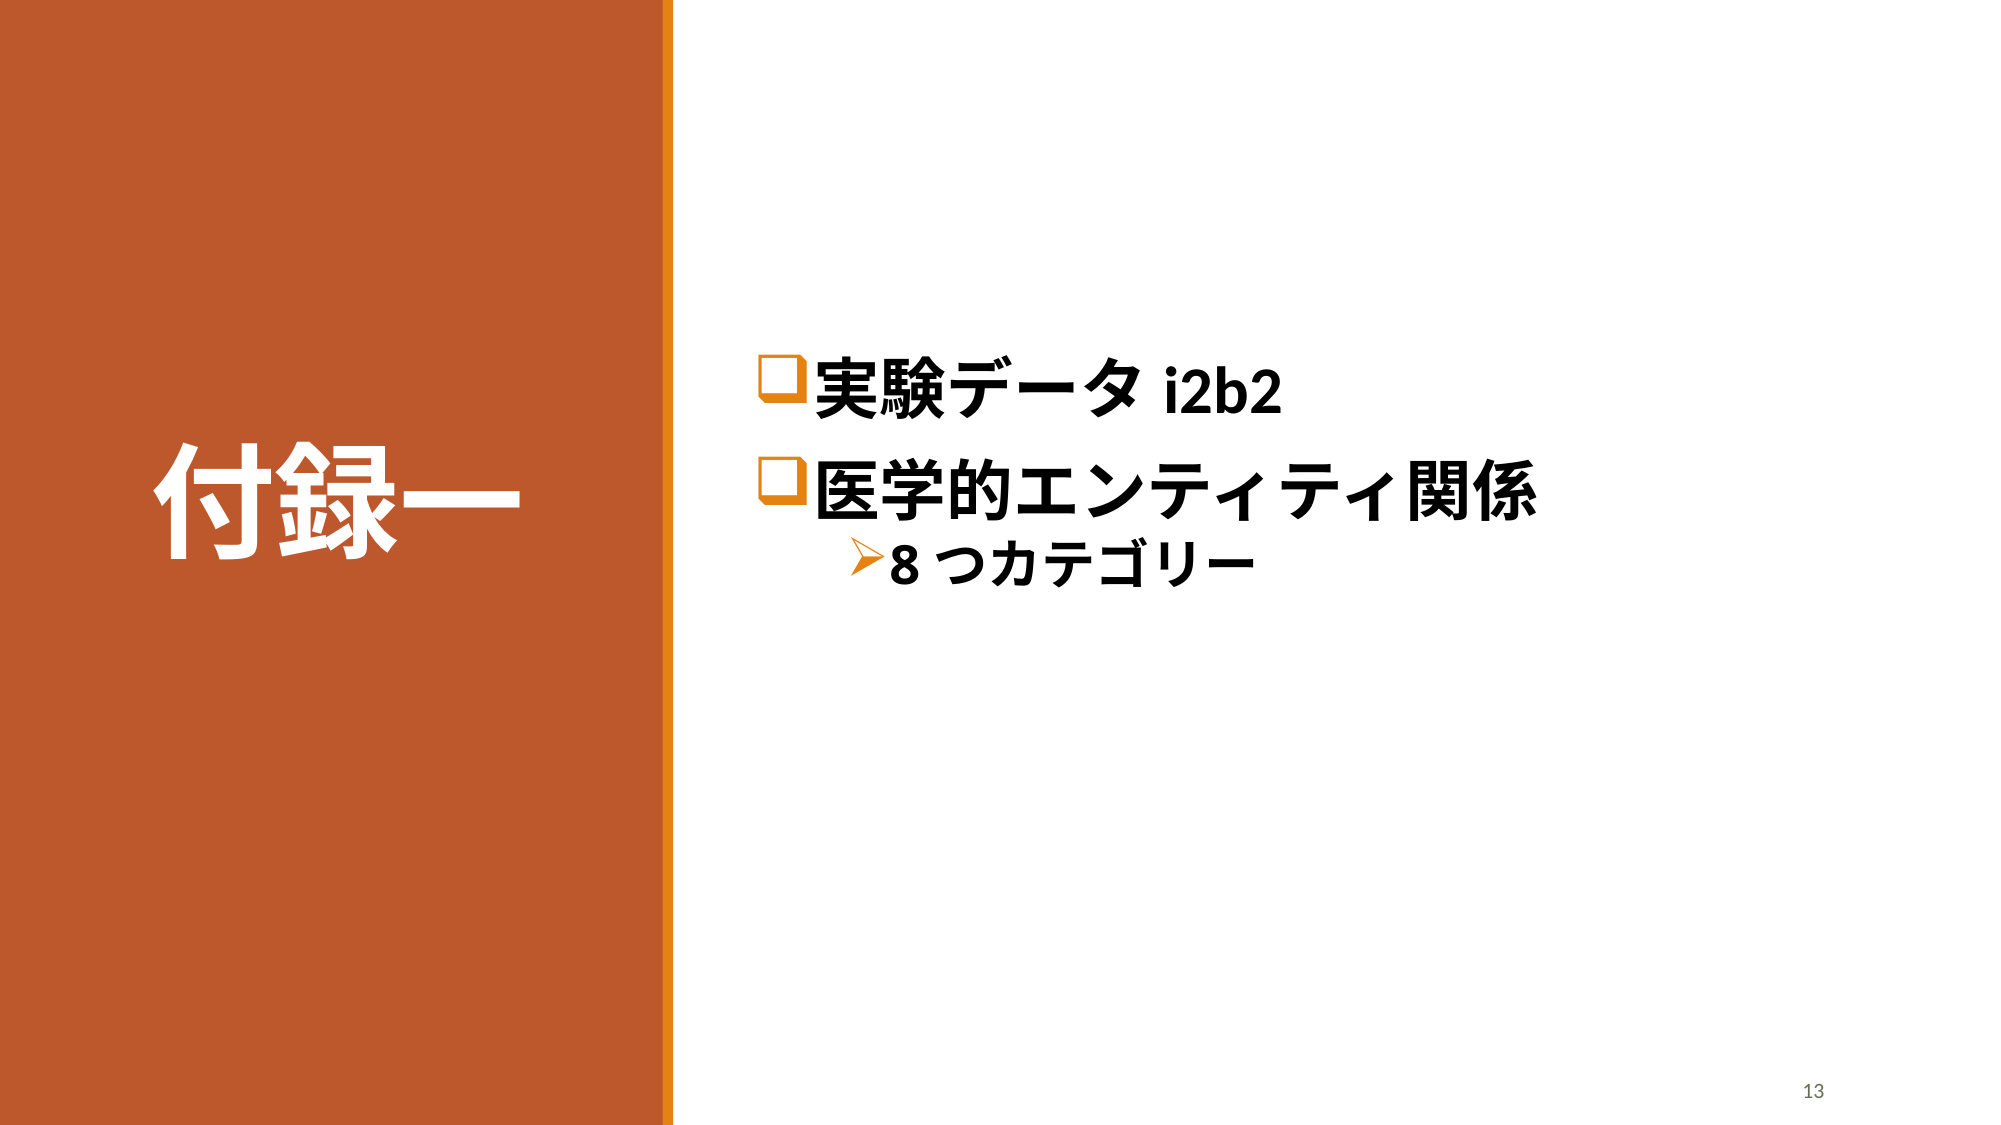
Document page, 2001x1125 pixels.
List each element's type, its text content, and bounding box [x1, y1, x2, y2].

title 付録一 [75, 206, 600, 582]
list 実験データi2b2 医学的エンティティ関係 8つカテゴリー [753, 348, 1819, 986]
slide_number 13 [1624, 1059, 1840, 1120]
